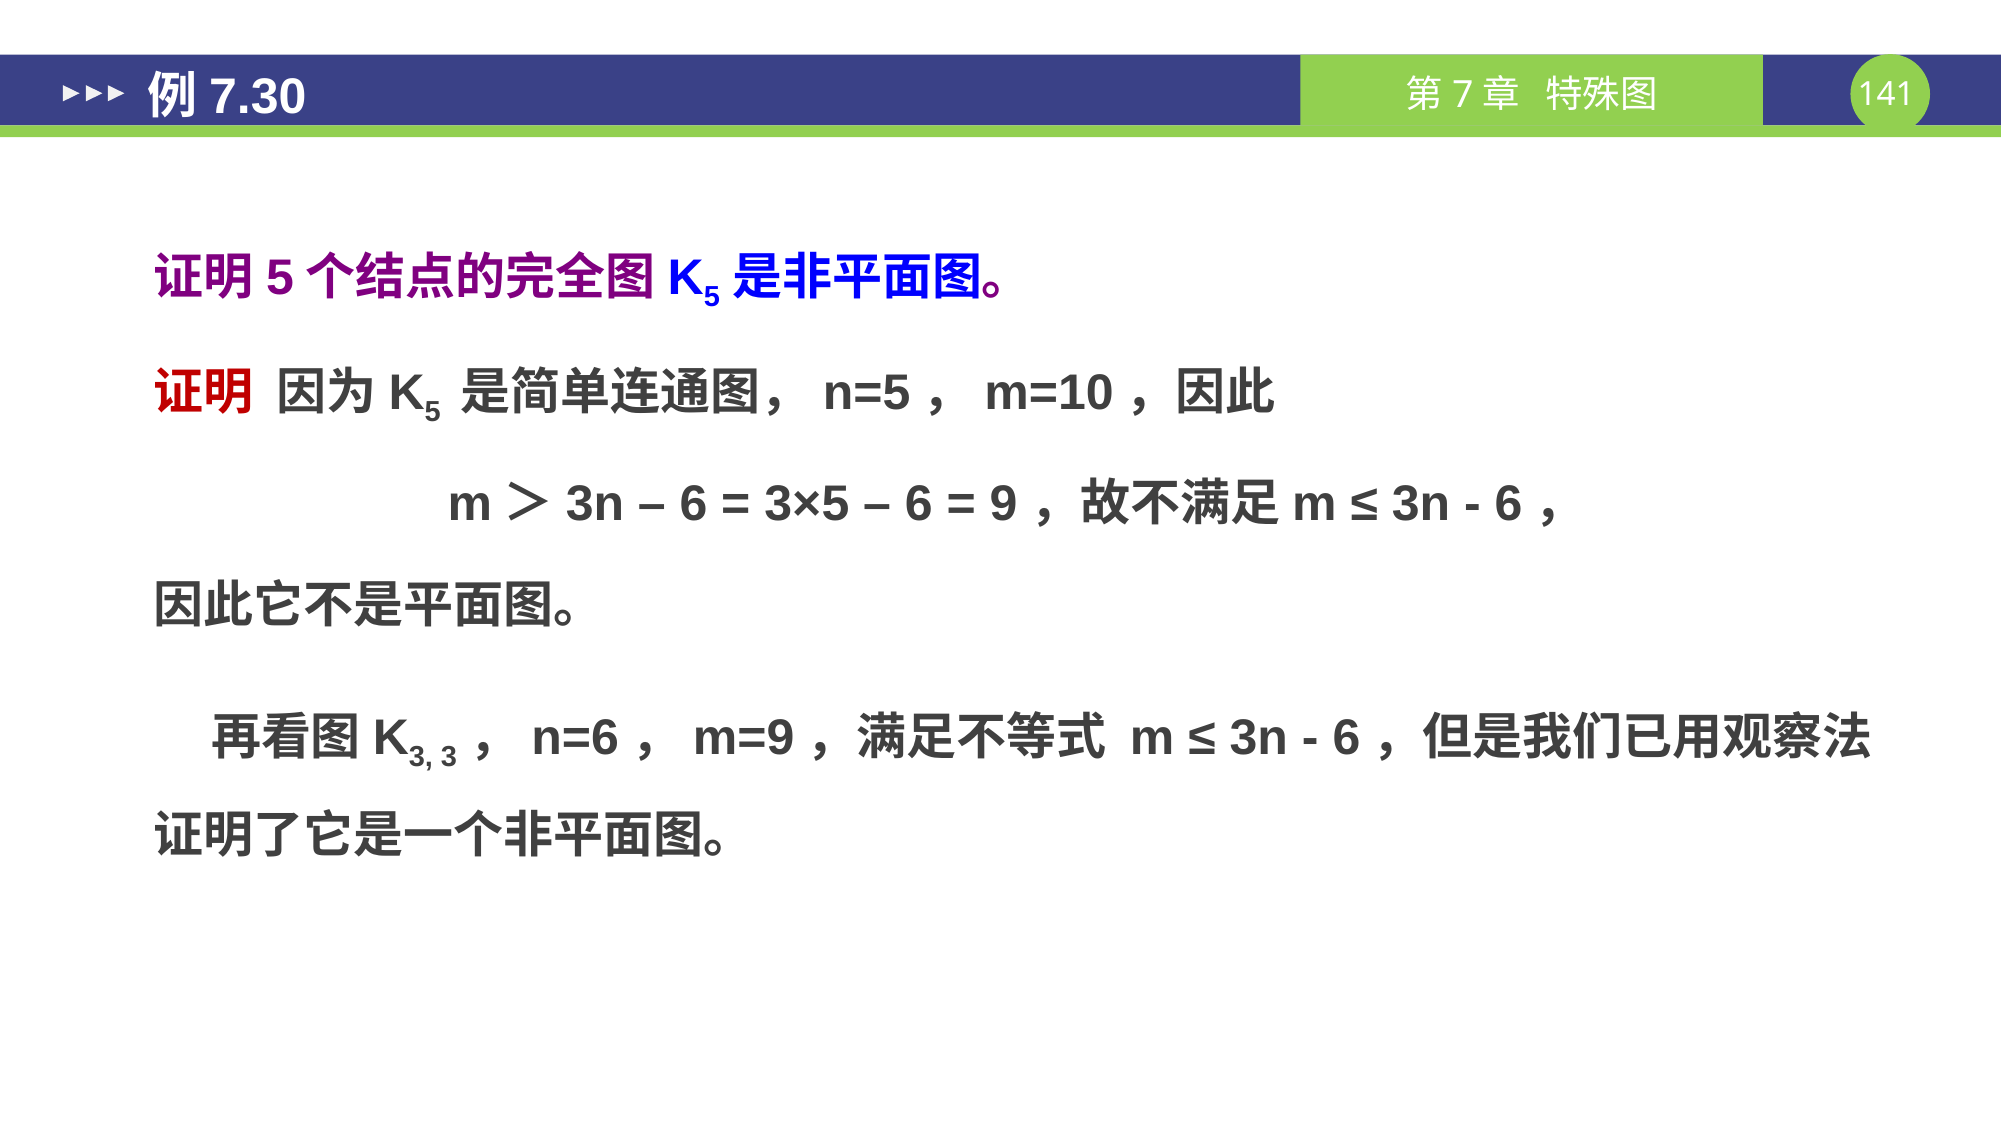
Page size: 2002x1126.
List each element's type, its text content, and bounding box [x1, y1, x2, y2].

list 证明5个结点的完全图K5是非平面图。 证明 因为K5 是简单连通图，n=5，m=10，因此 m＞3n – 6 = 3×5 – 6 = 9，故不满足m ≤ 3n - 6， 因此它不是平面图。 再看图K3, 3，n=6，m=9，满足不等式 m ≤ 3n - 6，但是我们已用观察法证明了它是一个非平面图。 [133, 200, 1899, 1034]
title 例7.30 [127, 57, 1003, 129]
